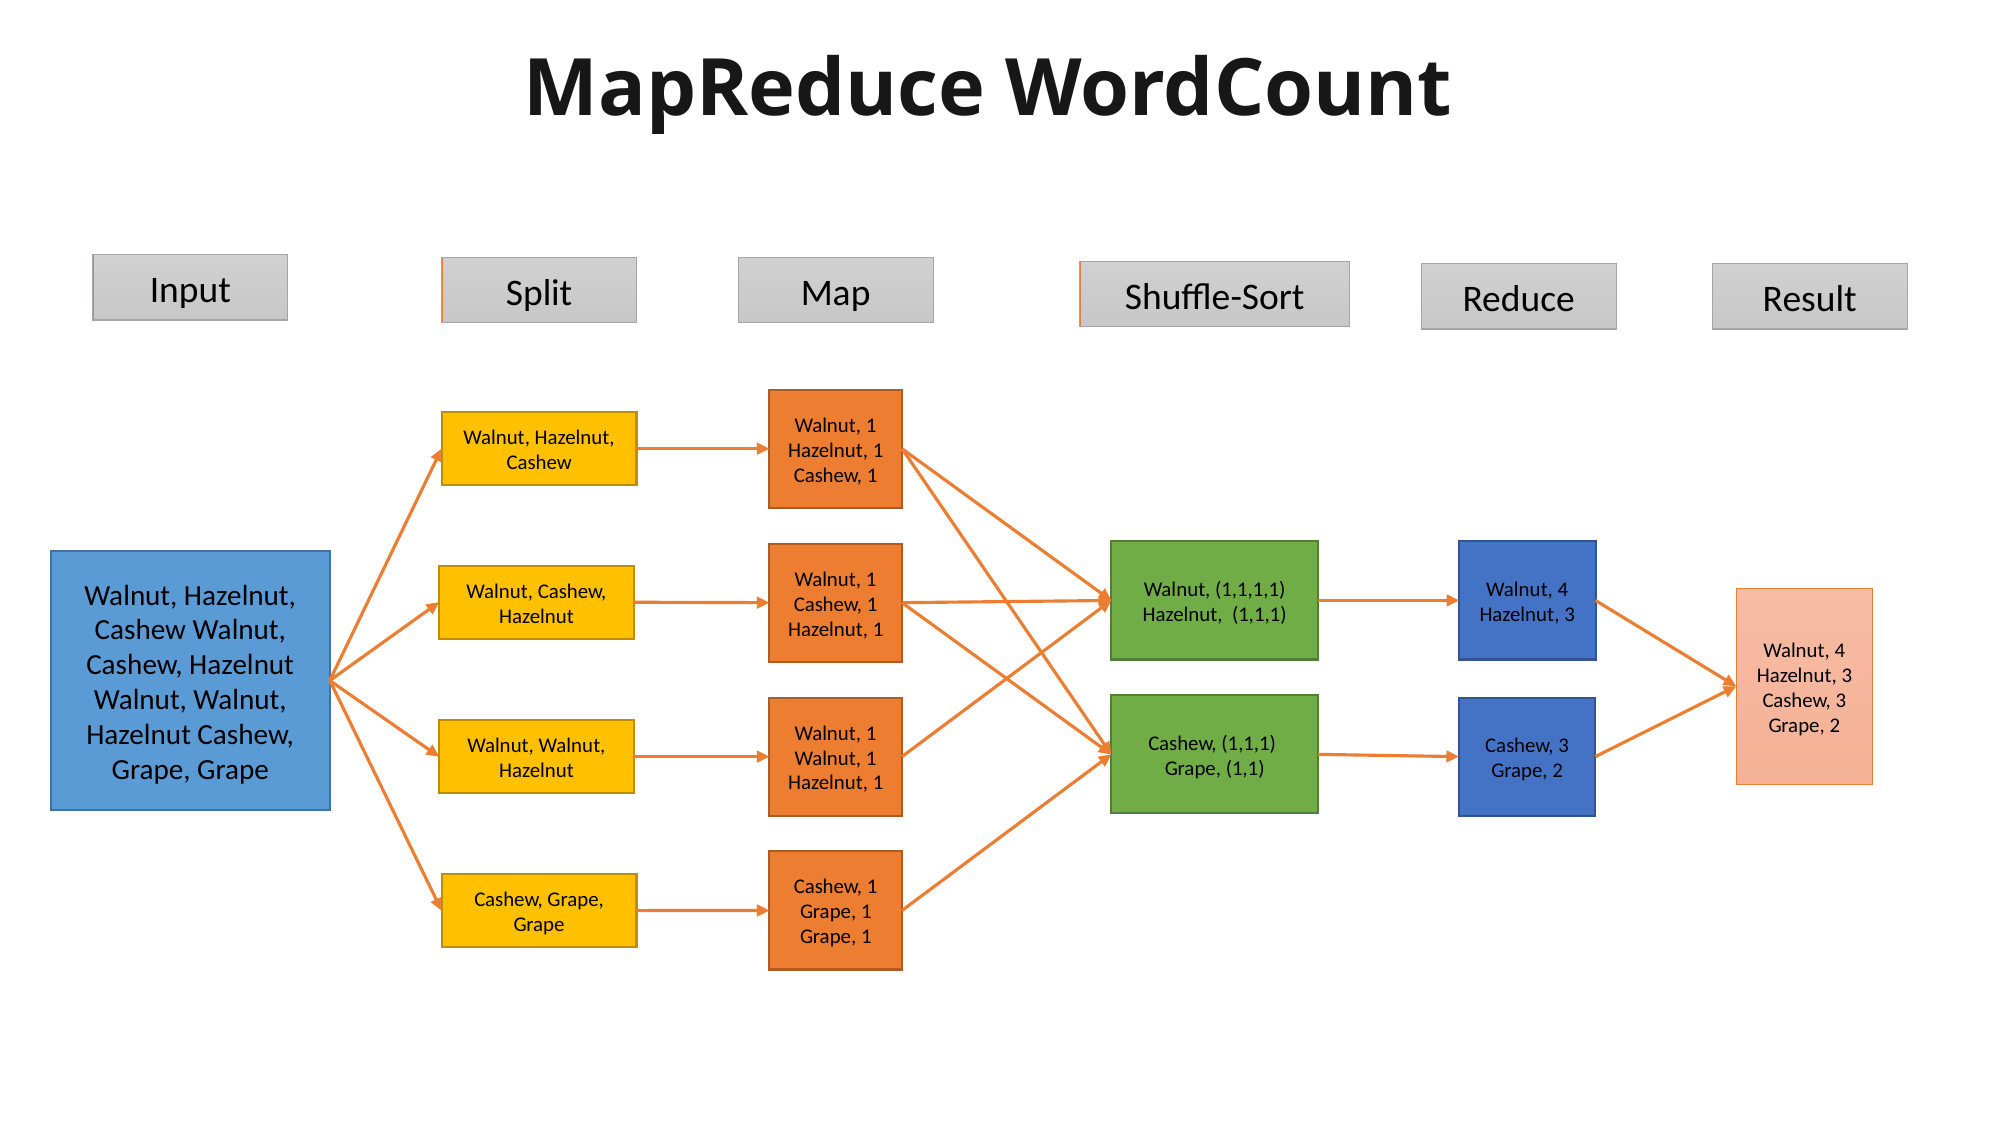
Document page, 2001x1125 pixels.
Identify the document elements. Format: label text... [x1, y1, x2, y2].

text_box Cashew, (1,1,1) Grape, (1,1) [1112, 694, 1319, 814]
text_box Walnut, (1,1,1,1) Hazelnut, (1,1,1) [1112, 540, 1319, 661]
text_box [329, 602, 439, 680]
text_box Split [441, 257, 637, 323]
text_box Map [738, 257, 934, 323]
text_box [329, 448, 442, 680]
text_box Walnut, Cashew, Hazelnut [442, 565, 635, 640]
text_box Walnut, 4 Hazelnut, 3 [1458, 540, 1597, 661]
text_box Input [92, 254, 288, 321]
text_box Result [1712, 263, 1908, 330]
text_box Walnut, 1 Walnut, 1 Hazelnut, 1 [768, 697, 902, 817]
text_box Cashew, 1 Grape, 1 Grape, 1 [768, 850, 903, 971]
text_box Cashew, 3 Grape, 2 [1458, 697, 1596, 817]
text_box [1595, 600, 1737, 687]
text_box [902, 754, 1112, 911]
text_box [329, 680, 442, 911]
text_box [1595, 687, 1737, 757]
text_box Walnut, 1 Cashew, 1 Hazelnut, 1 [768, 543, 902, 663]
text_box Cashew, Grape, Grape [441, 873, 638, 948]
text_box Shuffle-Sort [1079, 261, 1350, 327]
text_box Reduce [1421, 263, 1617, 330]
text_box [902, 448, 1112, 602]
text_box Walnut, Hazelnut, Cashew Walnut, Cashew, Hazelnut Walnut, Walnut, Hazelnut Cashew, Grape, Grape [50, 550, 329, 811]
title MapReduce WordCount [238, 34, 1739, 141]
text_box Walnut, 1 Hazelnut, 1 Cashew, 1 [768, 389, 903, 509]
text_box Walnut, 4 Hazelnut, 3 Cashew, 3 Grape, 2 [1736, 588, 1873, 785]
text_box Walnut, Hazelnut, Cashew [441, 411, 638, 486]
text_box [902, 602, 1112, 754]
text_box Walnut, Walnut, Hazelnut [442, 719, 635, 794]
